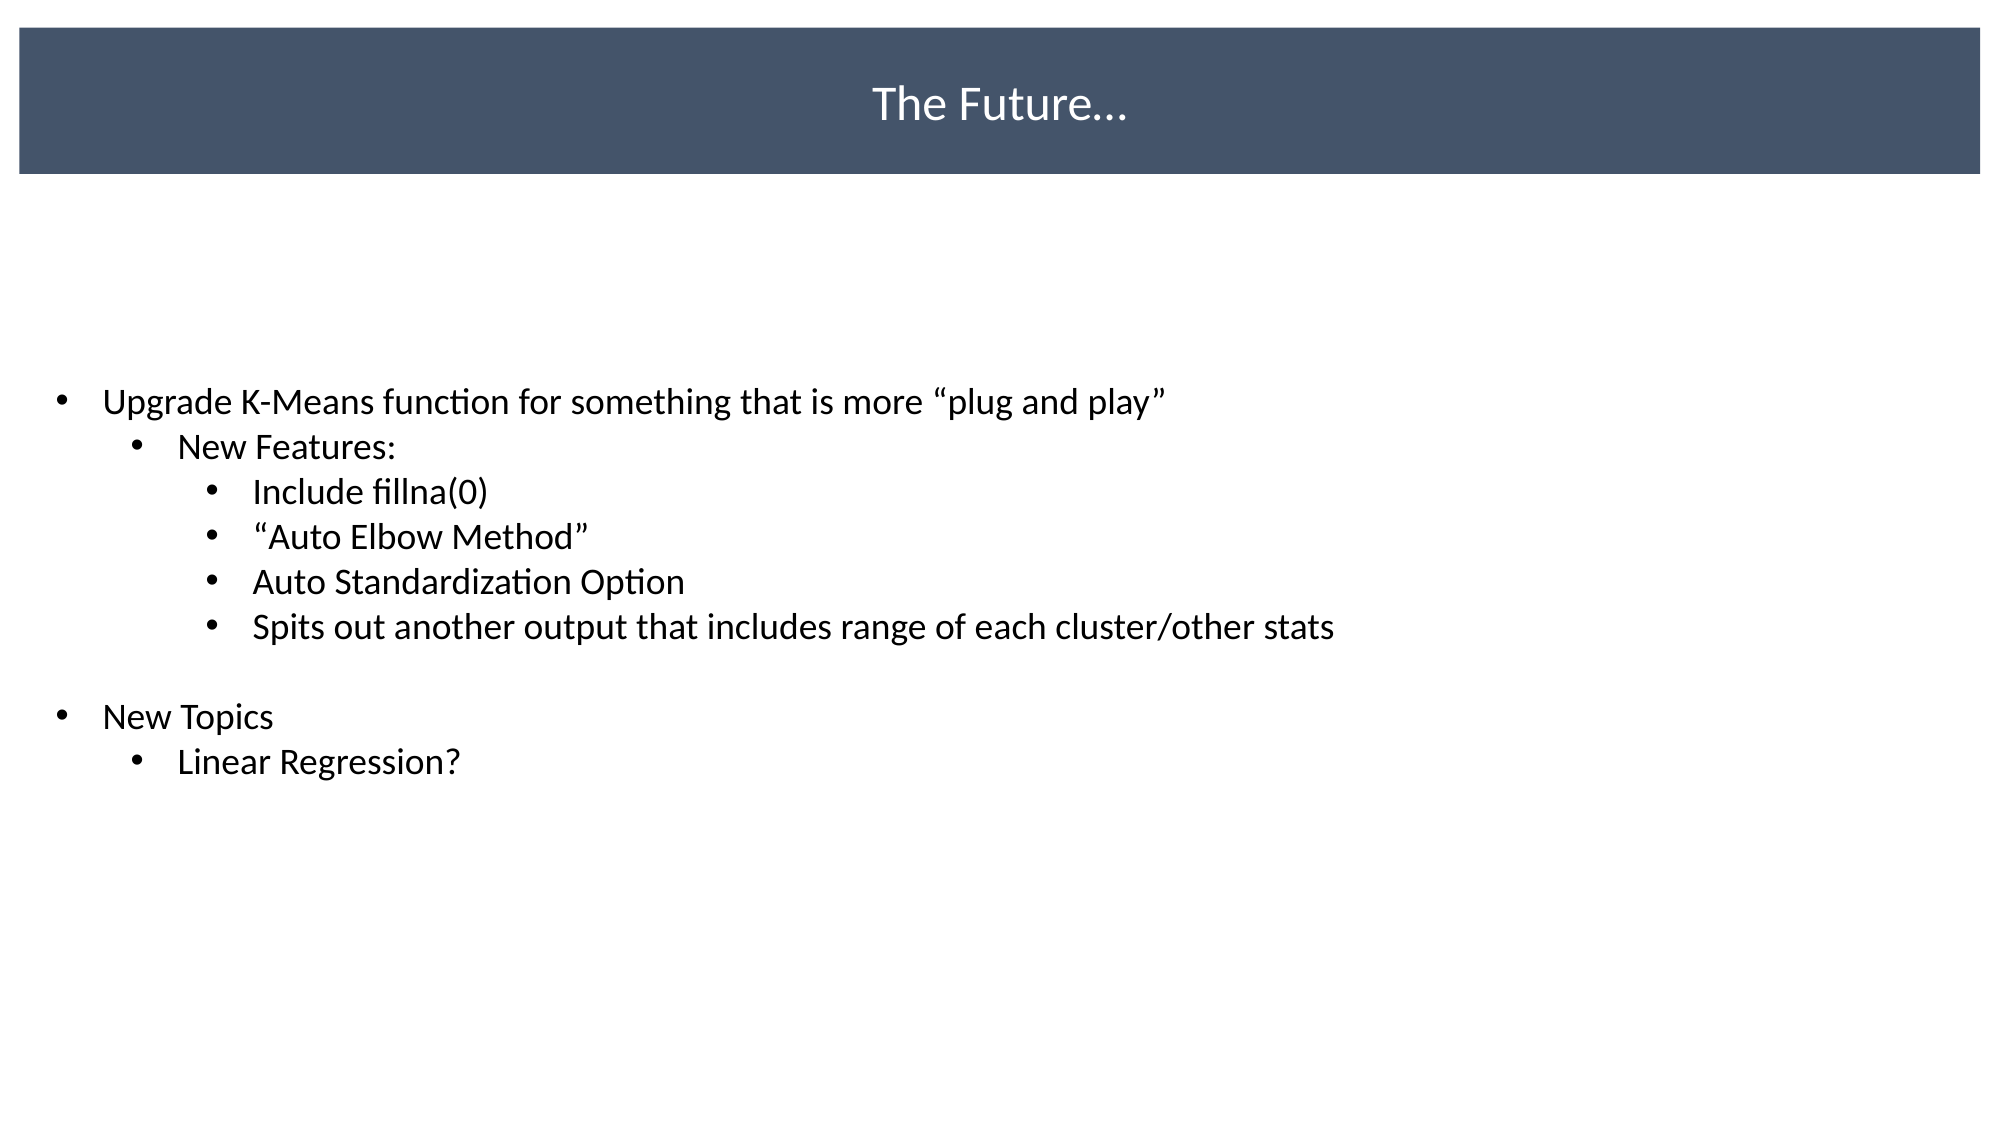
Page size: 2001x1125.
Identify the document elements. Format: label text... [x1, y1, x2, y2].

text_box Upgrade K-Means function for something that is more “plug and play” New Features: Include fillna(0) “Auto Elbow Method” Auto Standardization Option Spits out another output that includes range of each cluster/other stats New Topics Linear Regression? [40, 370, 1959, 790]
text_box The Future… [18, 27, 1981, 175]
